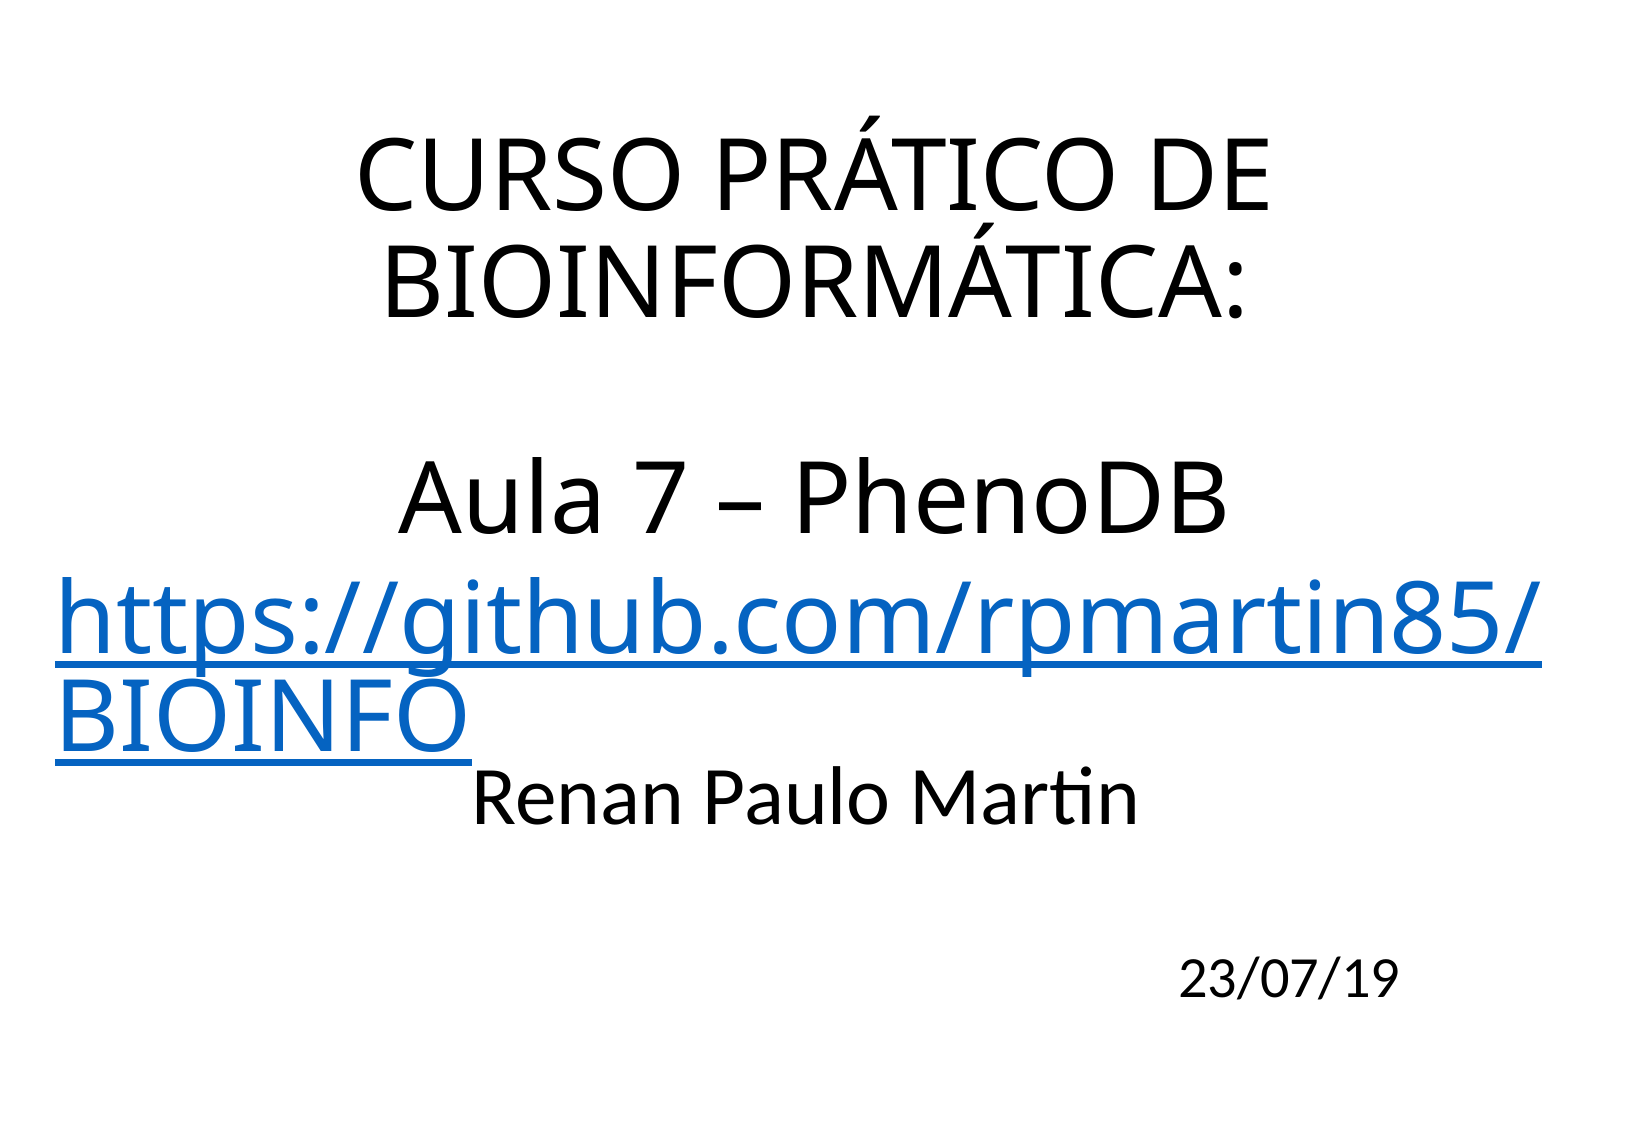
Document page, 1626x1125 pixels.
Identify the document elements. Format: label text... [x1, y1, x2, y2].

text_box Renan Paulo Martin 23/07/19 [196, 690, 1416, 1072]
text_box CURSO PRÁTICO DE BIOINFORMÁTICA: Aula 7 – PhenoDB https://github.com/rpmartin85/BIOINFO [40, 108, 1590, 693]
